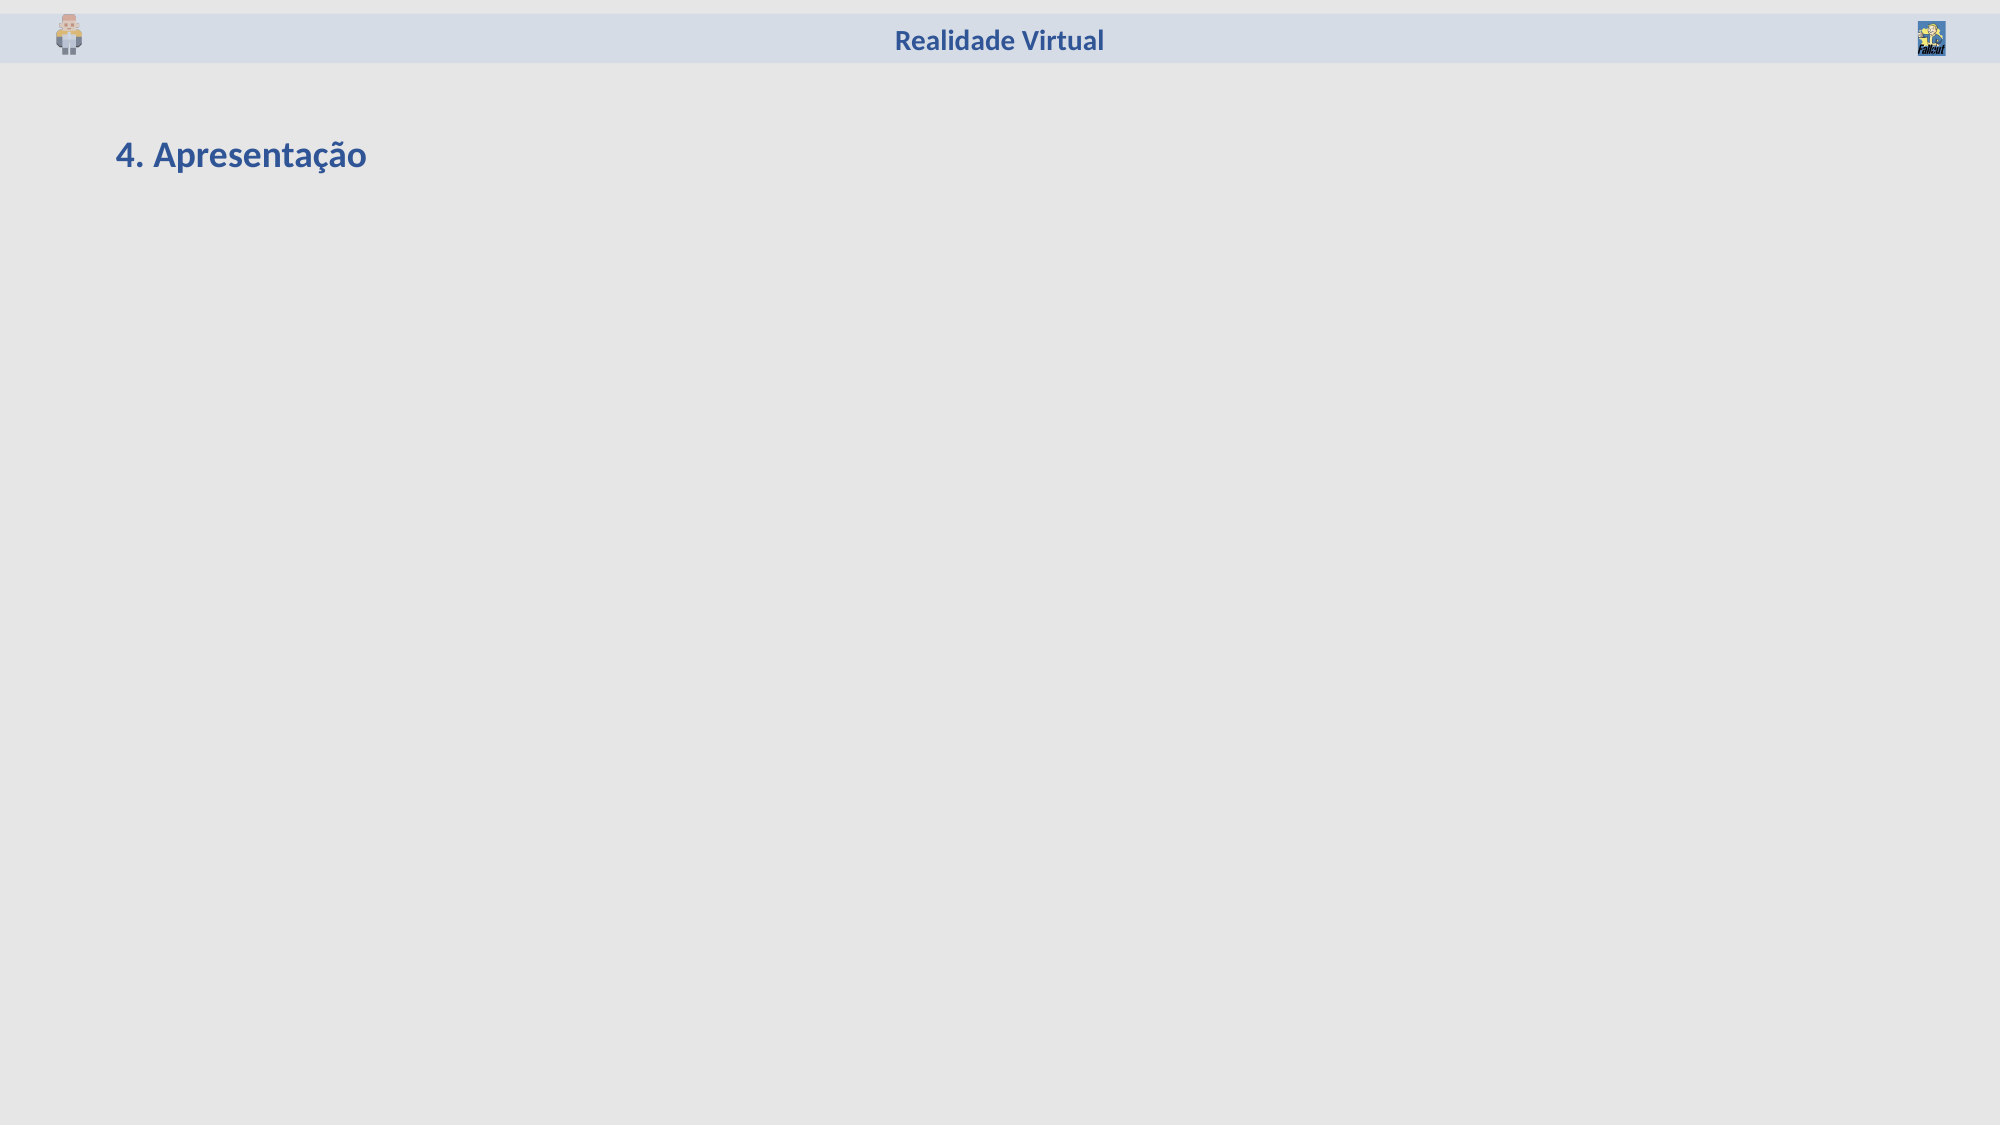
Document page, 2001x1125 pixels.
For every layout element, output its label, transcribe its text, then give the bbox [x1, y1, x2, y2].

text_box 4. Apresentação [100, 122, 829, 183]
picture [54, 13, 84, 56]
